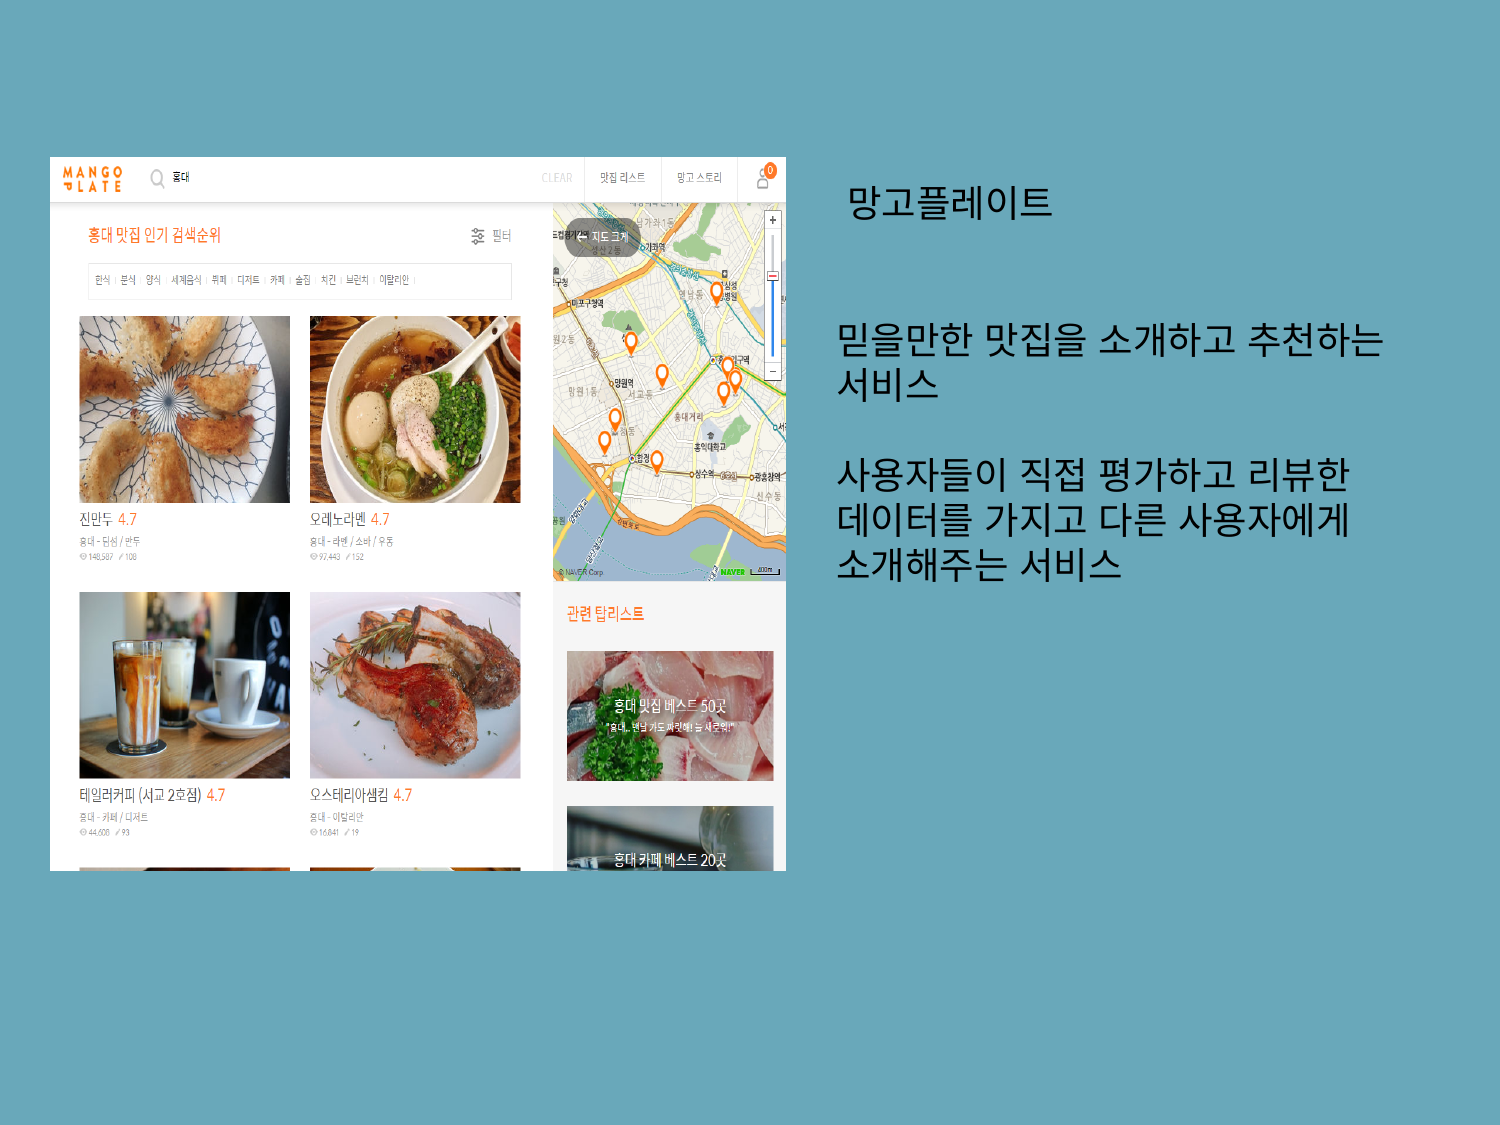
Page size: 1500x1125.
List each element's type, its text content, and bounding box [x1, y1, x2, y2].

text_box 망고플레이트 [832, 172, 1090, 233]
text_box 믿을만한 맛집을 소개하고 추천하는 서비스 사용자들이 직접 평가하고 리뷰한 데이터를 가지고 다른 사용자에게 소개해주는 서비스 [821, 309, 1452, 595]
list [50, 156, 786, 872]
